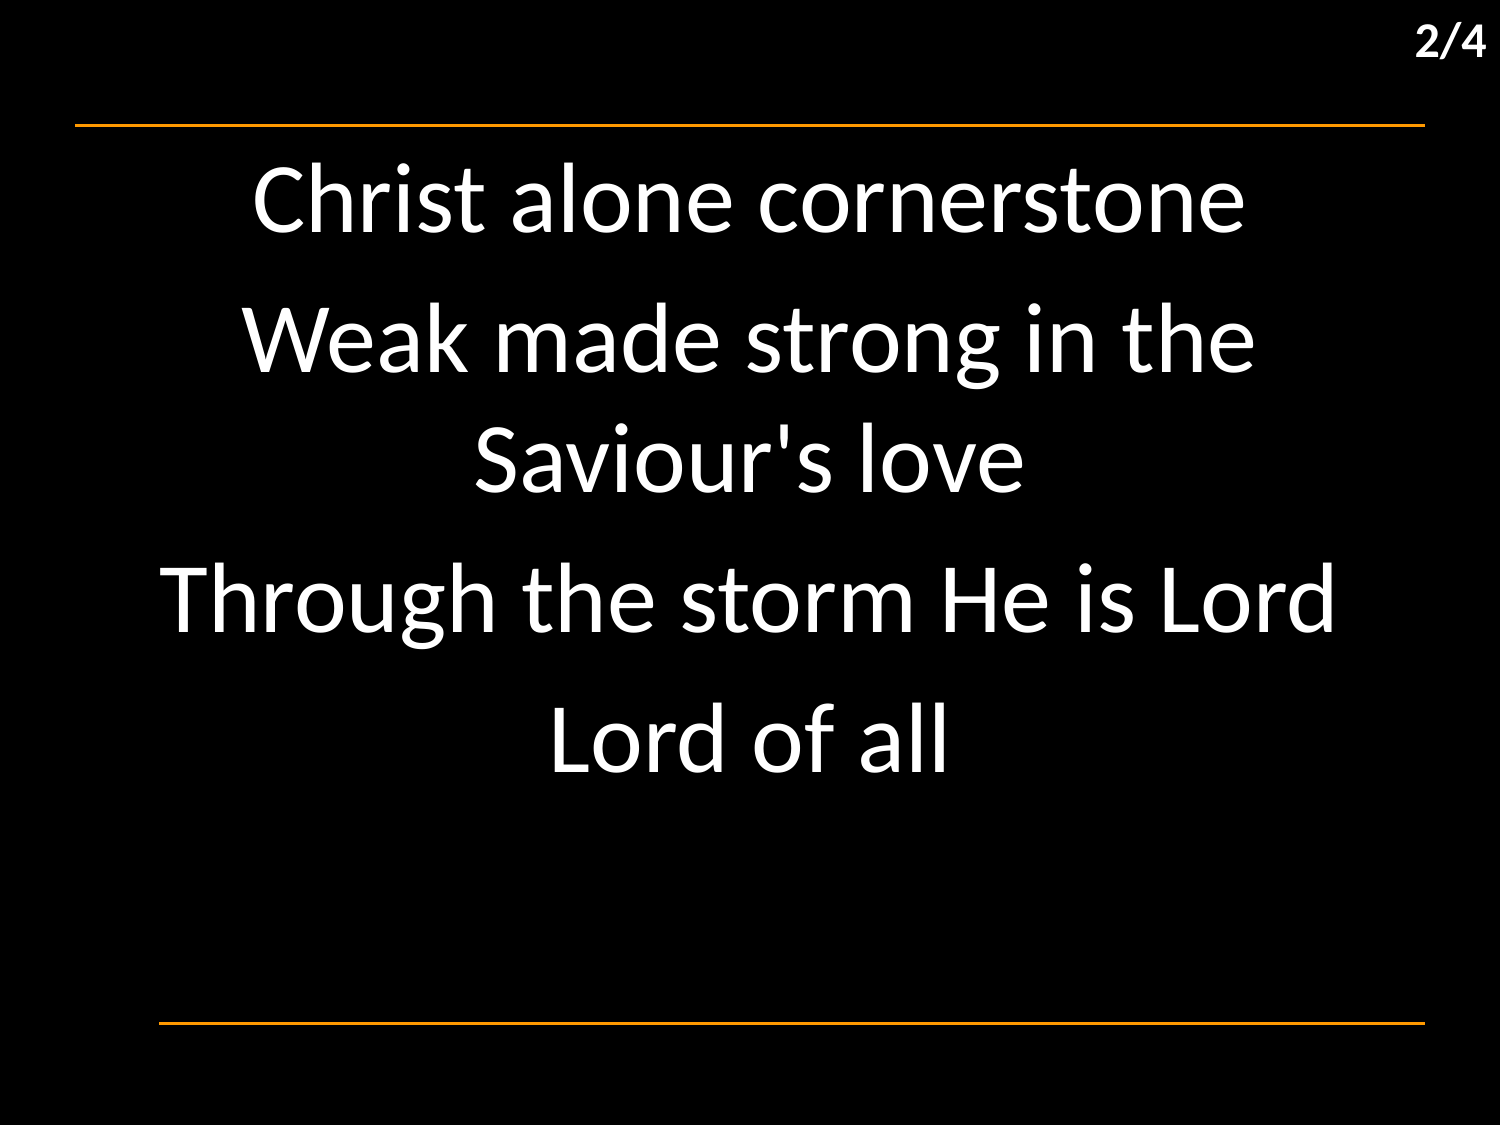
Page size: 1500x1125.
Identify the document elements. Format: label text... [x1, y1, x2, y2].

subtitle Christ alone cornerstone Weak made strong in the Saviour's love Through the storm He is Lord Lord of all [41, 125, 1459, 1125]
text_box 2/4 [1399, 0, 1500, 75]
